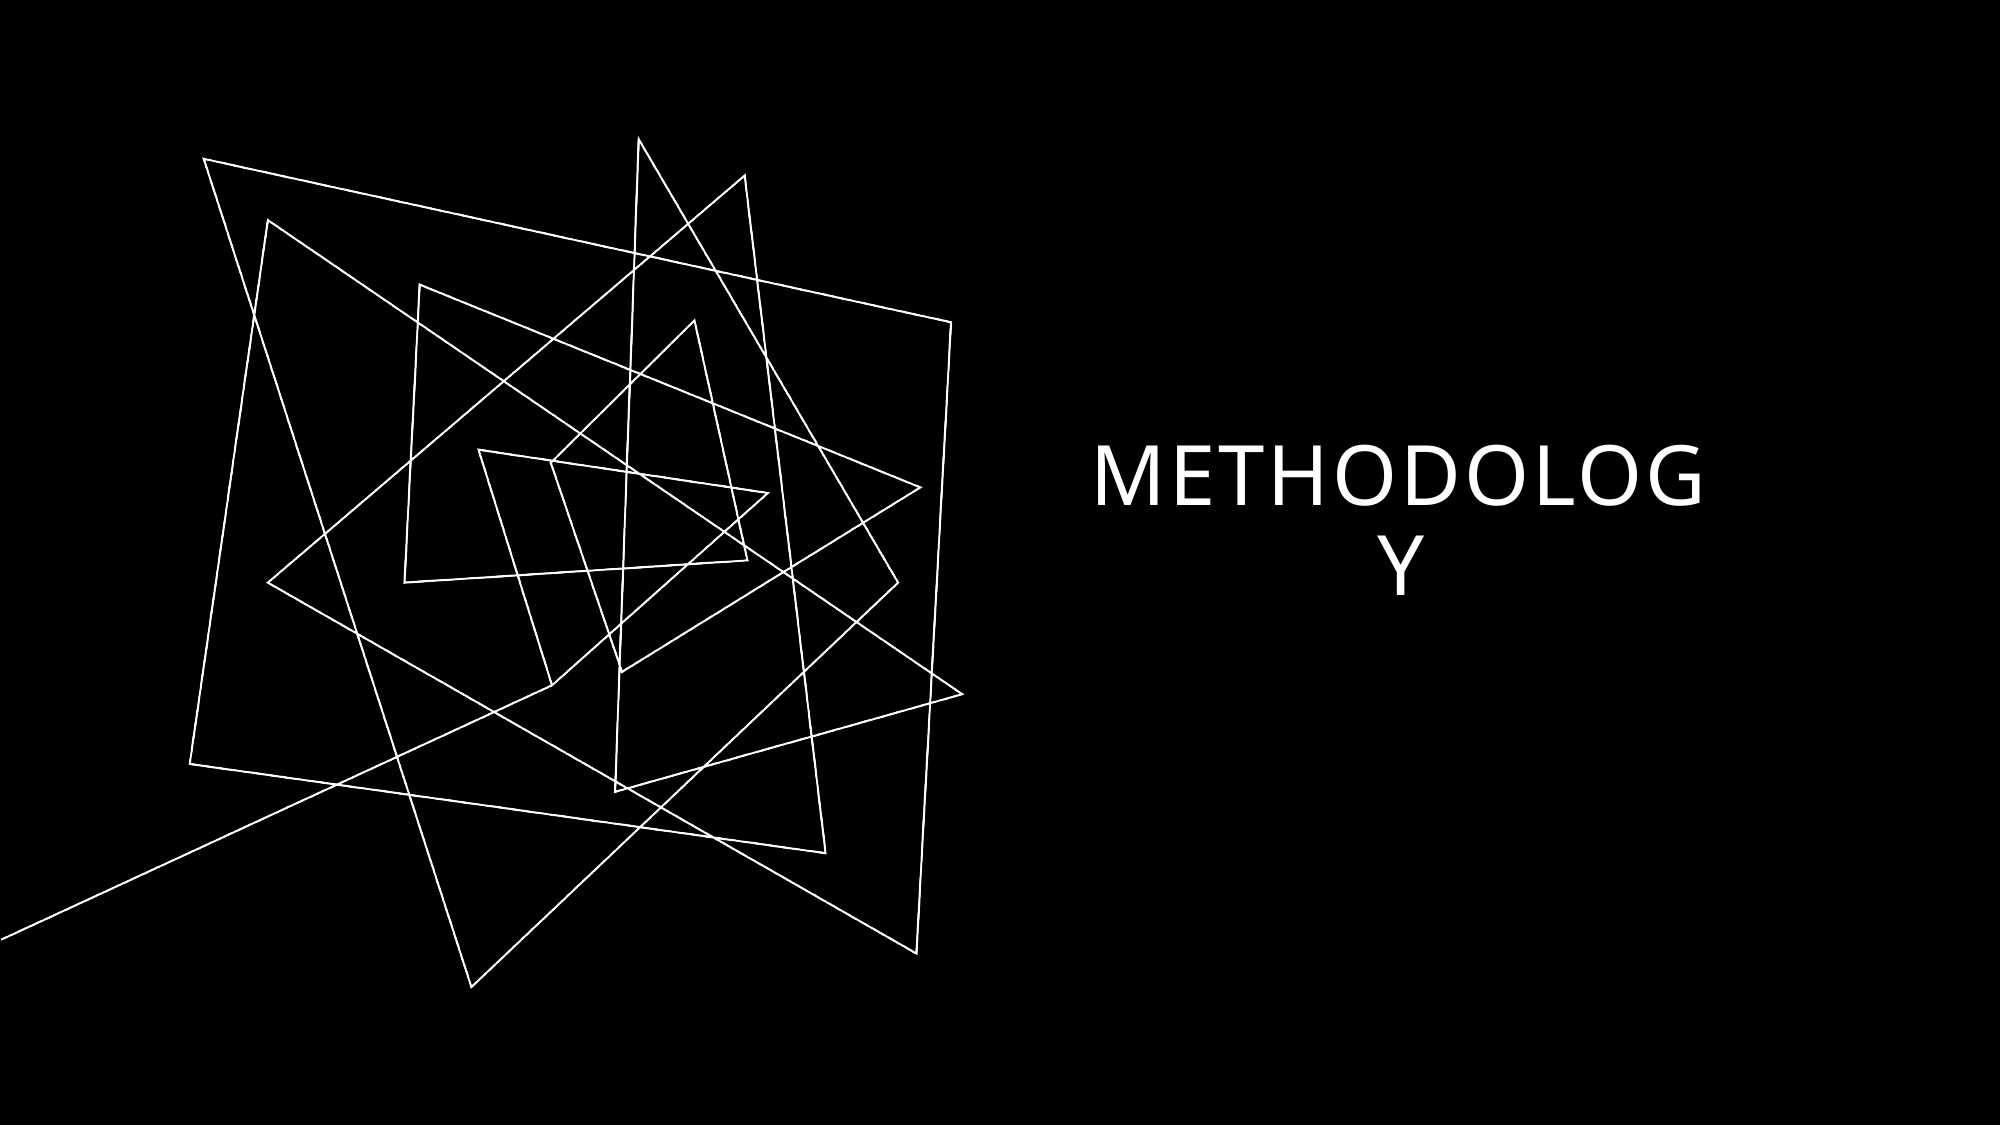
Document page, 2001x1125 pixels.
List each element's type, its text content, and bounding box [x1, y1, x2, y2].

picture [0, 135, 965, 989]
title Methodology [1057, 339, 1744, 622]
